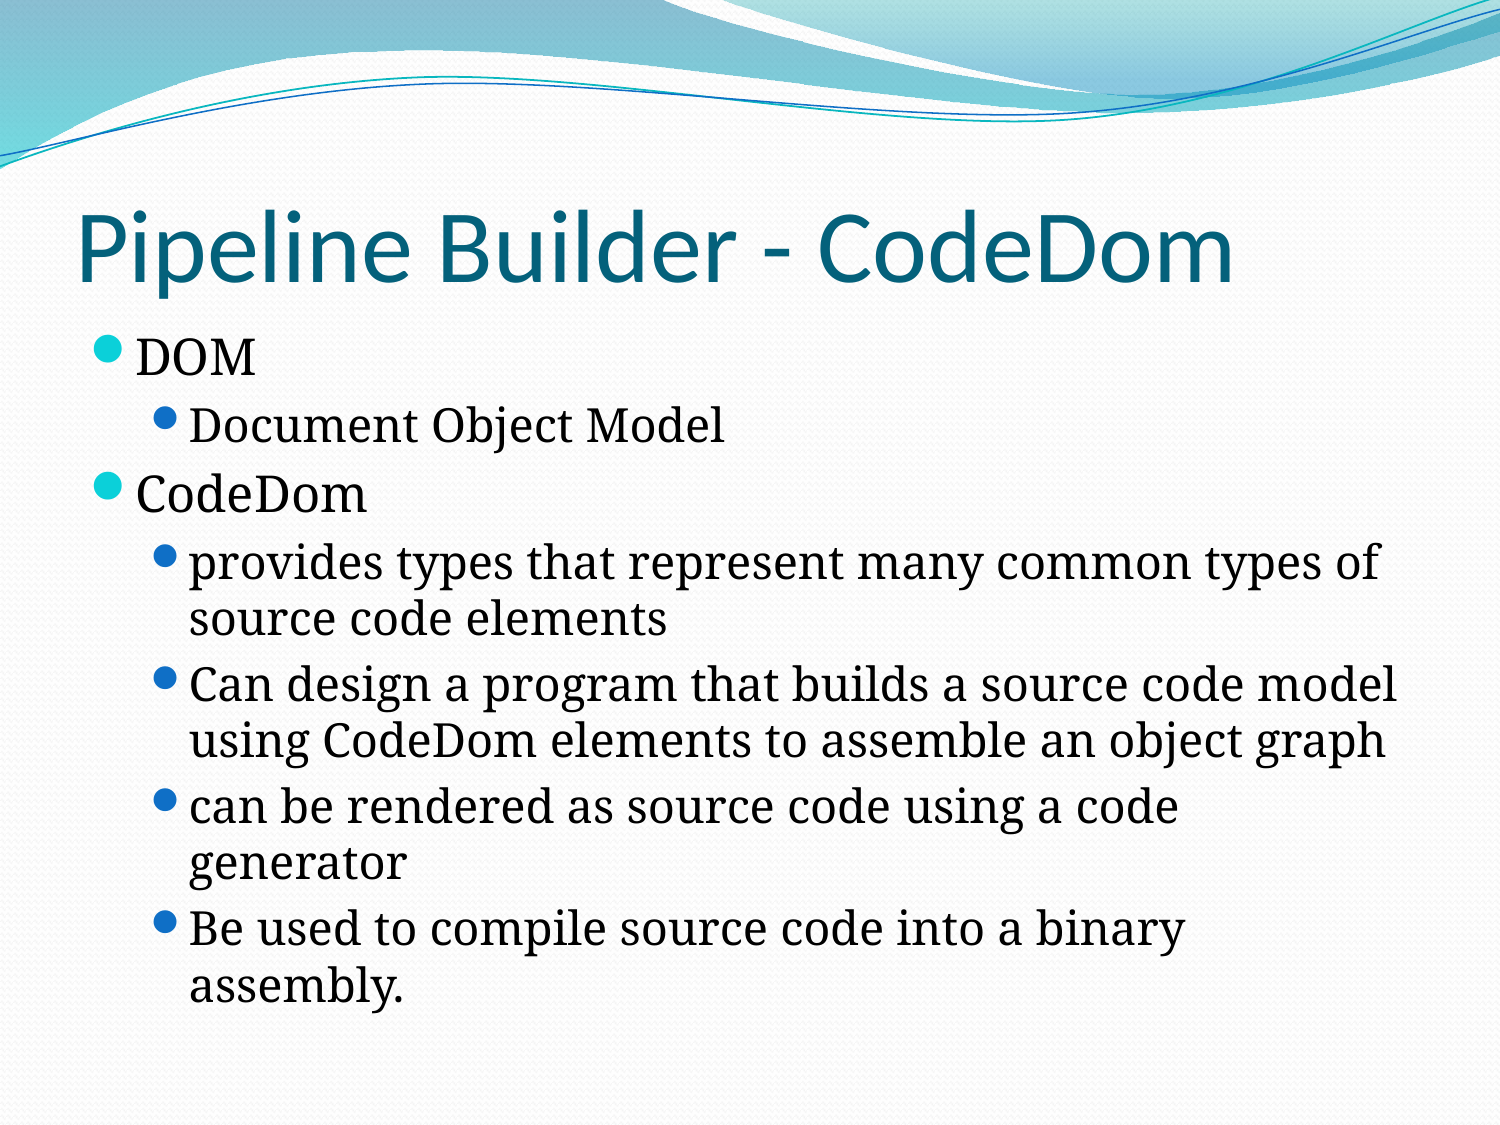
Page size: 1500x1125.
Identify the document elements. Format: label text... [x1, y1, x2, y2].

list DOM Document Object Model CodeDom provides types that represent many common types of source code elements Can design a program that builds a source code model using CodeDom elements to assemble an object graph can be rendered as source code using a code generator Be used to compile source code into a binary assembly. [75, 317, 1425, 1038]
title Pipeline Builder - CodeDom [75, 115, 1425, 303]
